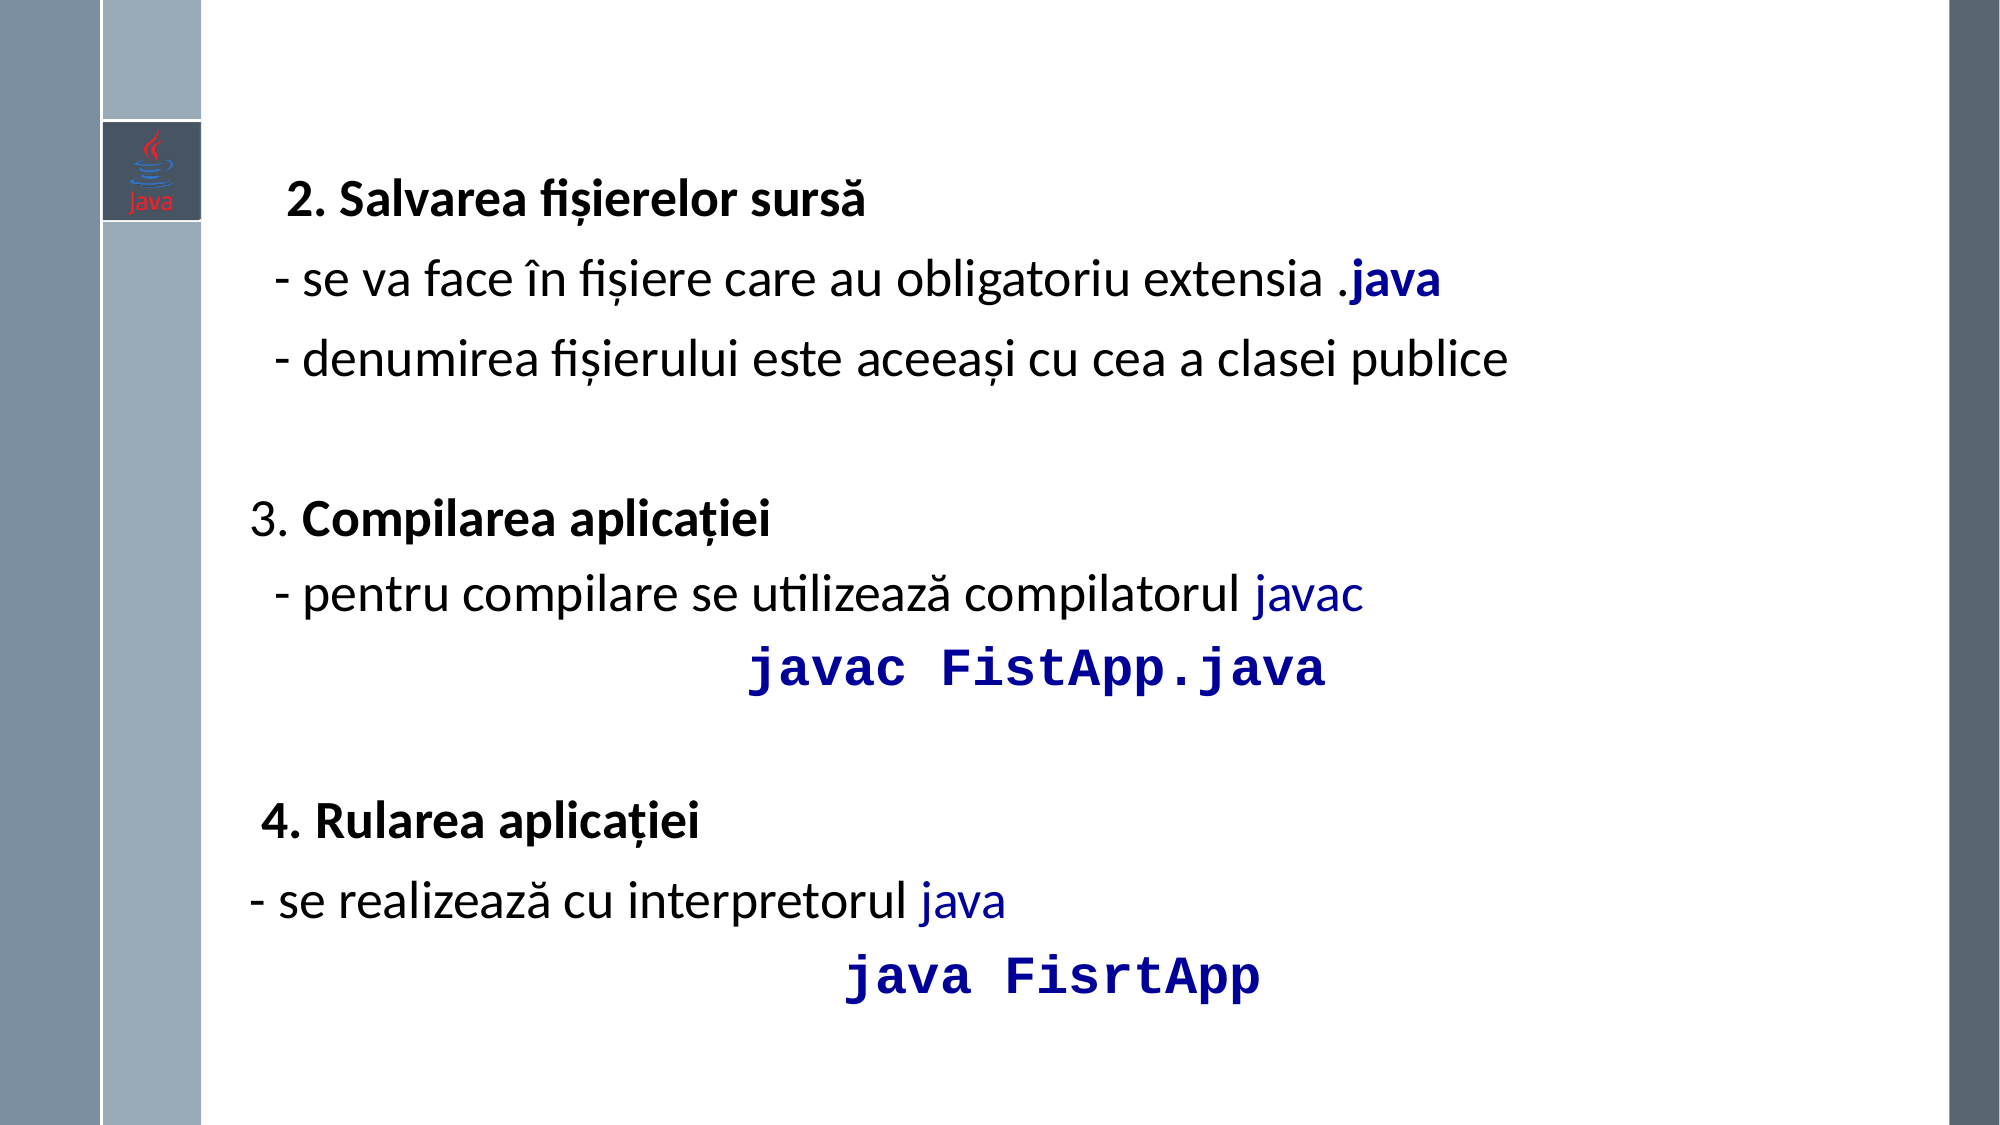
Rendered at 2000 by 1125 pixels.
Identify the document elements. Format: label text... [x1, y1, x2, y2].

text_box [102, 122, 200, 221]
list 2. Salvarea fişierelor sursă - se va face în fișiere care au obligatoriu extensia .java - denumirea fișierului este aceeași cu cea a clasei publice 3. Compilarea aplicaţiei - pentru compilare se utilizează compilatorul javac javac FistApp.java 4. Rularea aplicaţiei - se realizează cu interpretorul java java FisrtApp [234, 162, 1840, 1013]
